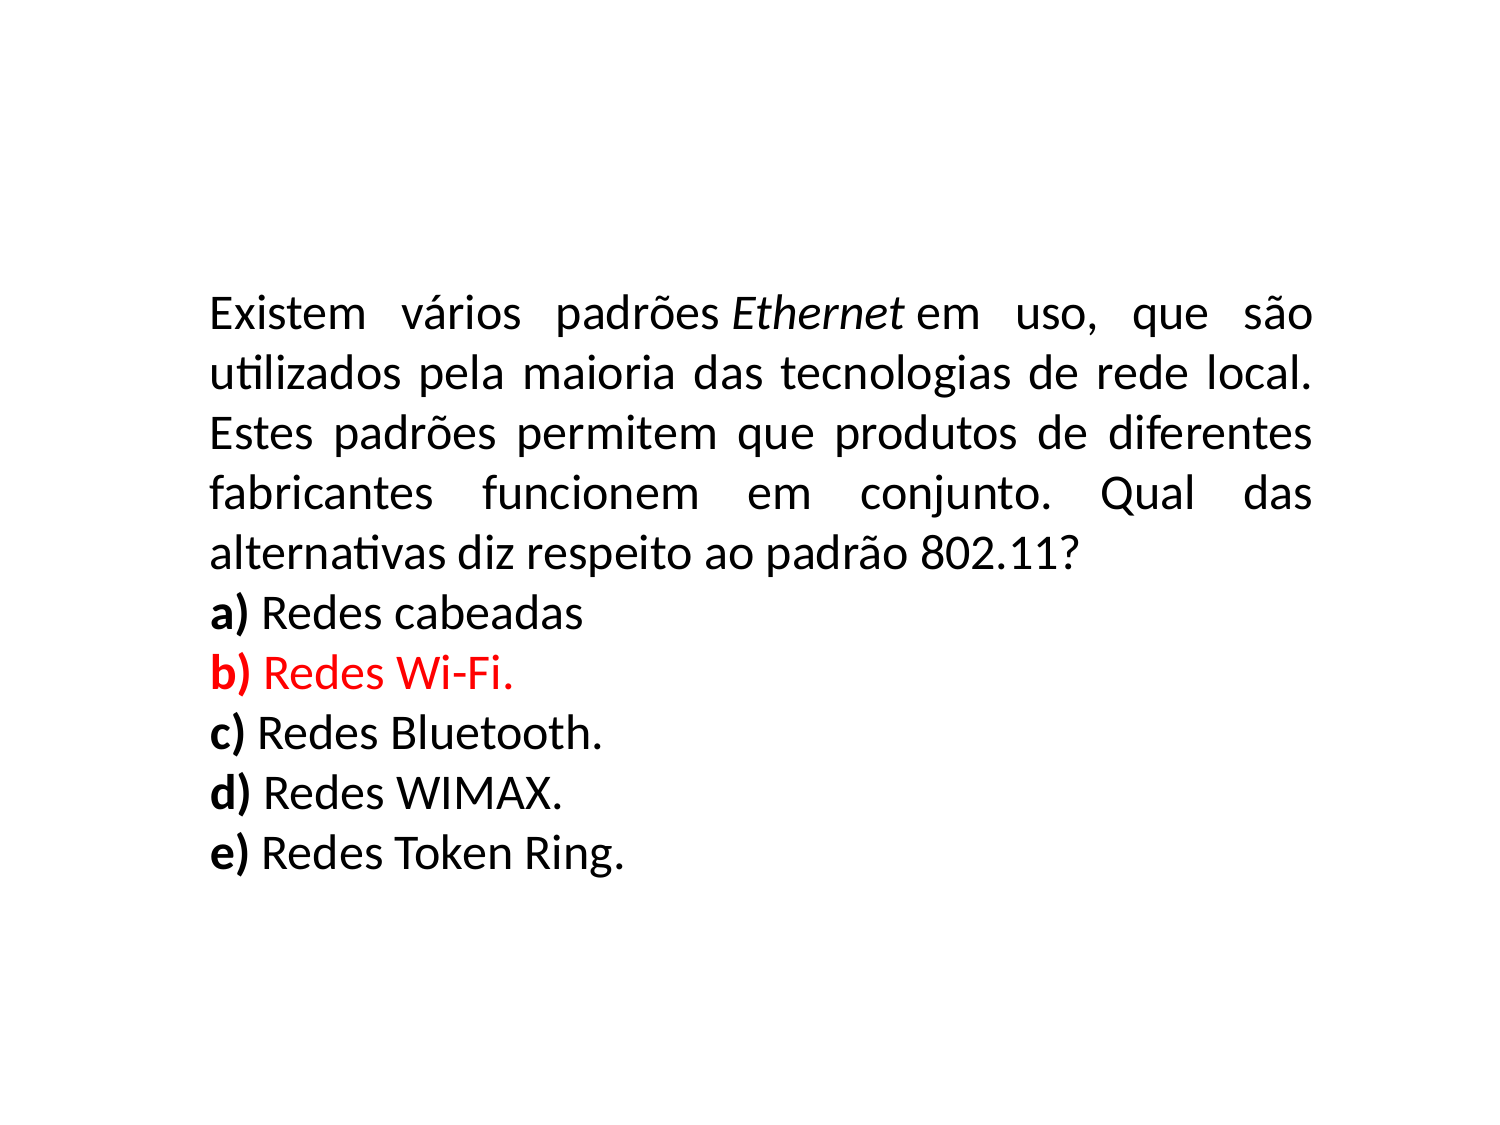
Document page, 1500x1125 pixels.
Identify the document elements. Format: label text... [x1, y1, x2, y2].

text_box Existem vários padrões Ethernet em uso, que são utilizados pela maioria das tecnologias de rede local. Estes padrões permitem que produtos de diferentes fabricantes funcionem em conjunto. Qual das alternativas diz respeito ao padrão 802.11? a) Redes cabeadas b) Redes Wi-Fi. c) Redes Bluetooth. d) Redes WIMAX. e) Redes Token Ring. [194, 271, 1329, 887]
